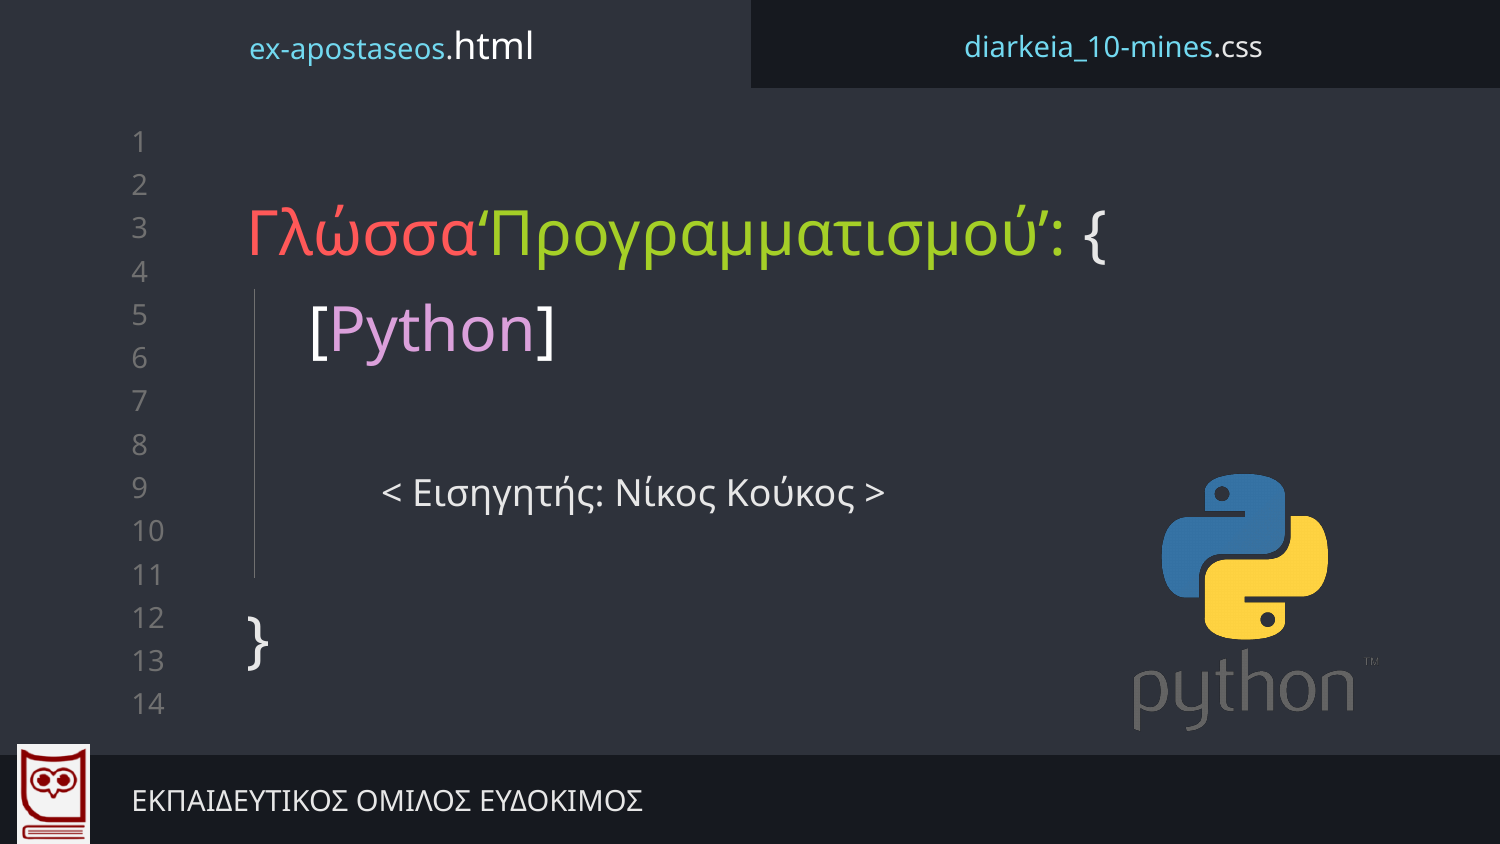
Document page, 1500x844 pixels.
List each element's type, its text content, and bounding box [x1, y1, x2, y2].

subtitle diarkeia_10-mines.css [738, 16, 1489, 75]
subtitle < Εισηγητής: Νίκος Κούκος > [365, 453, 1384, 530]
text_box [231, 288, 316, 690]
subtitle ex-apostaseos.html [16, 15, 767, 74]
picture [17, 744, 90, 844]
title Γλώσσα‘Προγραμματισμού’: { [231, 187, 1182, 273]
picture [1009, 470, 1481, 736]
subtitle [Python] [318, 289, 1243, 365]
subtitle ΕΚΠΑΙΔΕΥΤΙΚΟΣ ΟΜΙΛΟΣ ΕΥΔΟΚΙΜΟΣ [116, 770, 915, 829]
